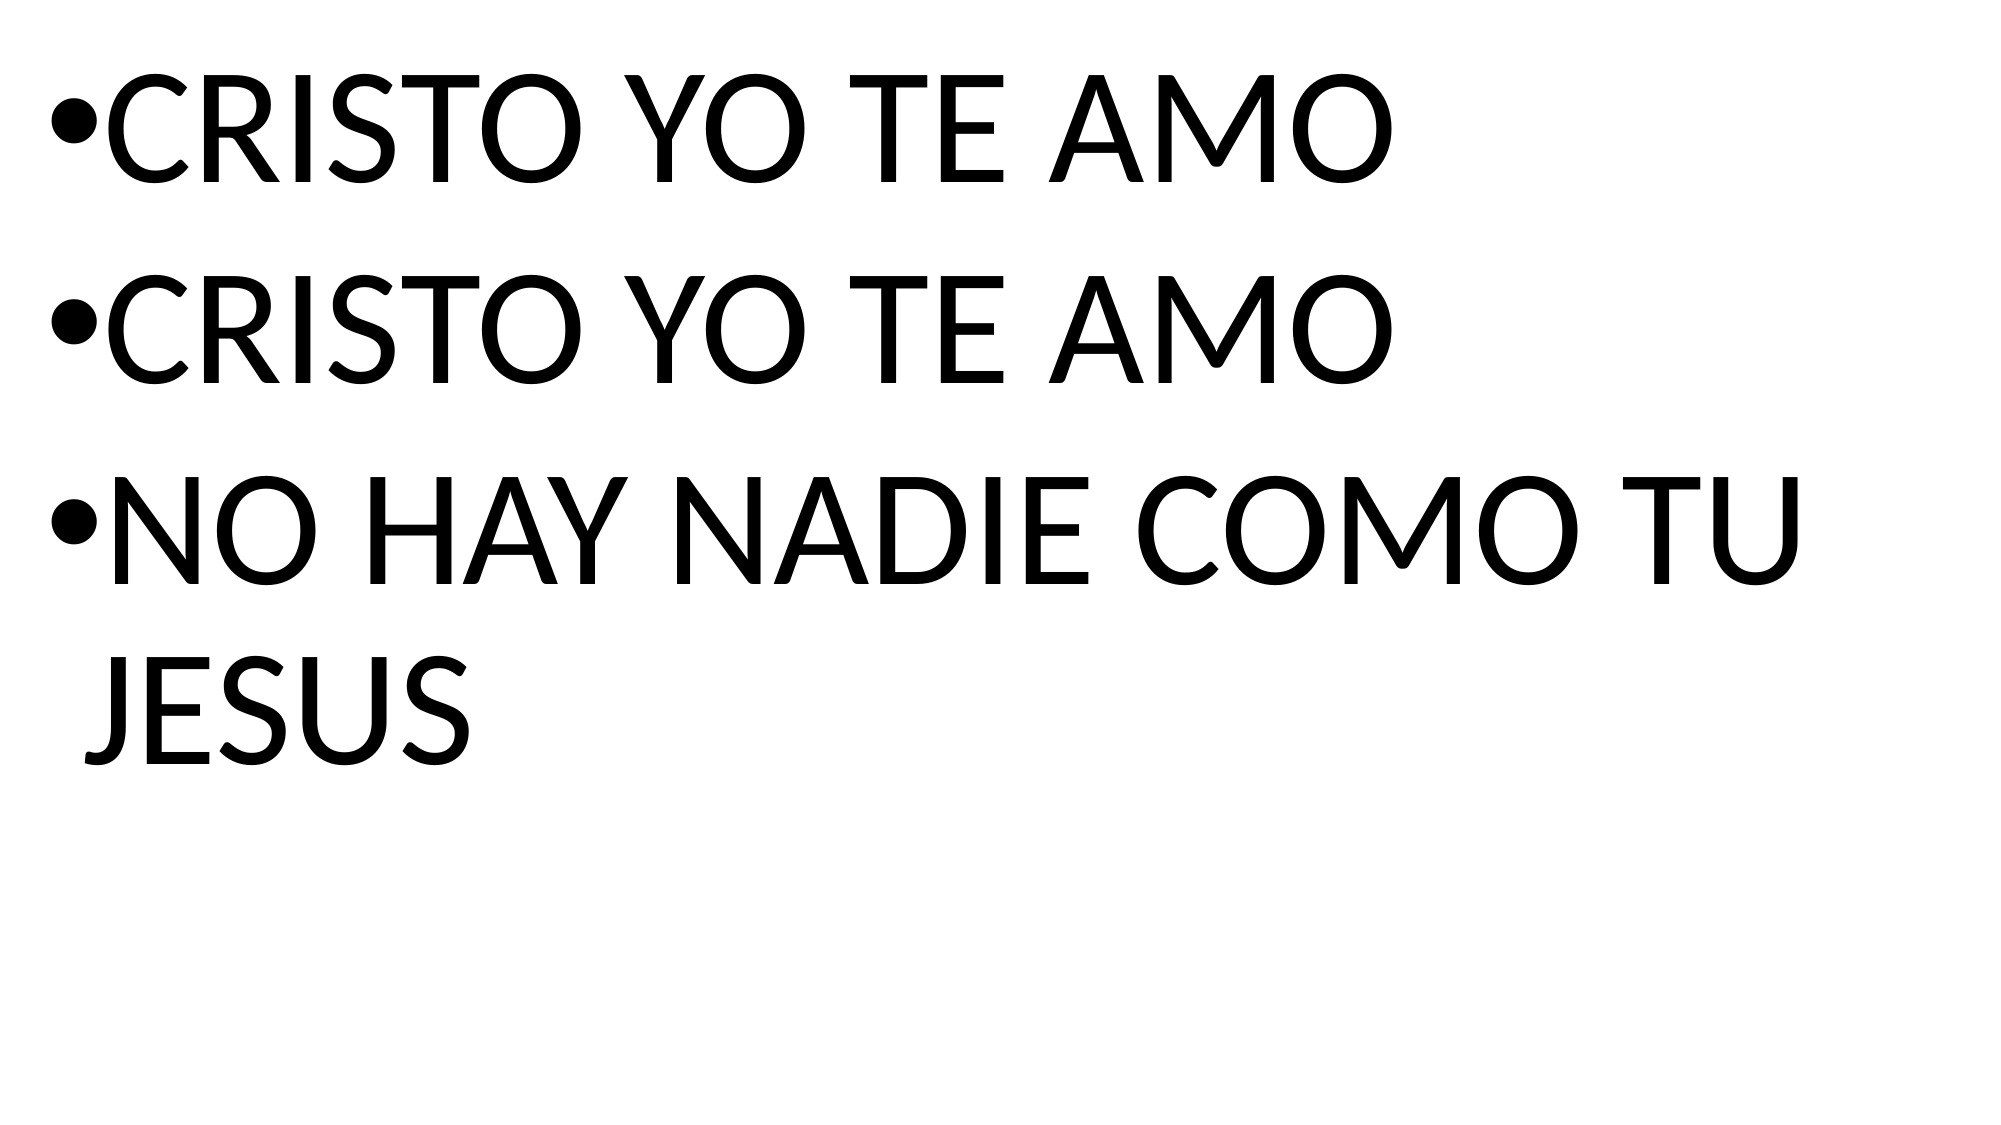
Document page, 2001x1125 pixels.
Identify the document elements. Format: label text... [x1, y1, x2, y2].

list CRISTO YO TE AMO CRISTO YO TE AMO NO HAY NADIE COMO TU JESUS [30, 30, 1971, 1064]
